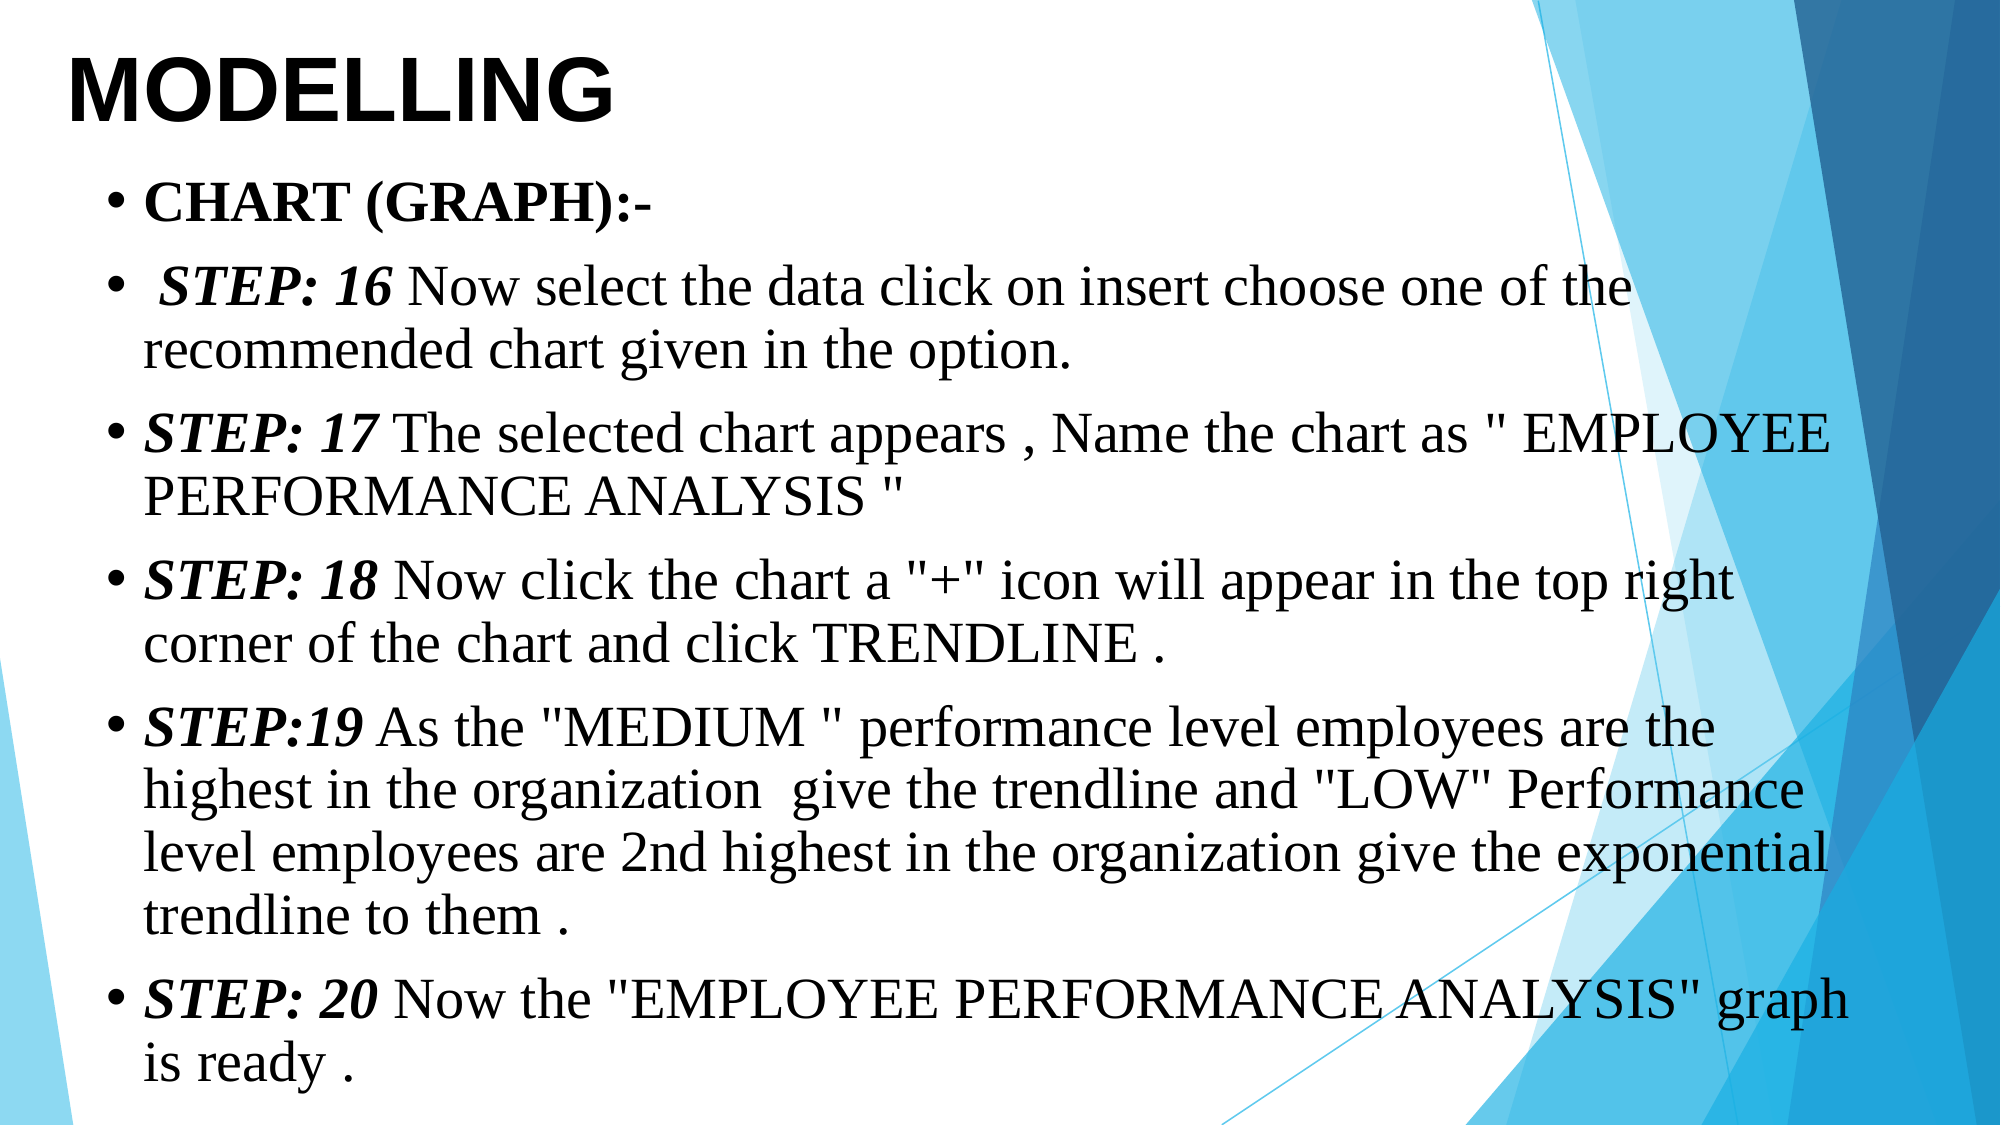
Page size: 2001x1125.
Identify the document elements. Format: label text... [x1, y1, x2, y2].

text_box CHART (GRAPH):- STEP: 16 Now select the data click on insert choose one of the recommended chart given in the option. STEP: 17 The selected chart appears , Name the chart as " EMPLOYEE PERFORMANCE ANALYSIS " STEP: 18 Now click the chart a "+" icon will appear in the top right corner of the chart and click TRENDLINE . STEP:19 As the "MEDIUM " performance level employees are the highest in the organization give the trendline and "LOW" Performance level employees are 2nd highest in the organization give the exponential trendline to them . STEP: 20 Now the "EMPLOYEE PERFORMANCE ANALYSIS" graph is ready . [106, 259, 1855, 1125]
text_box MODELLING [66, 41, 1819, 142]
